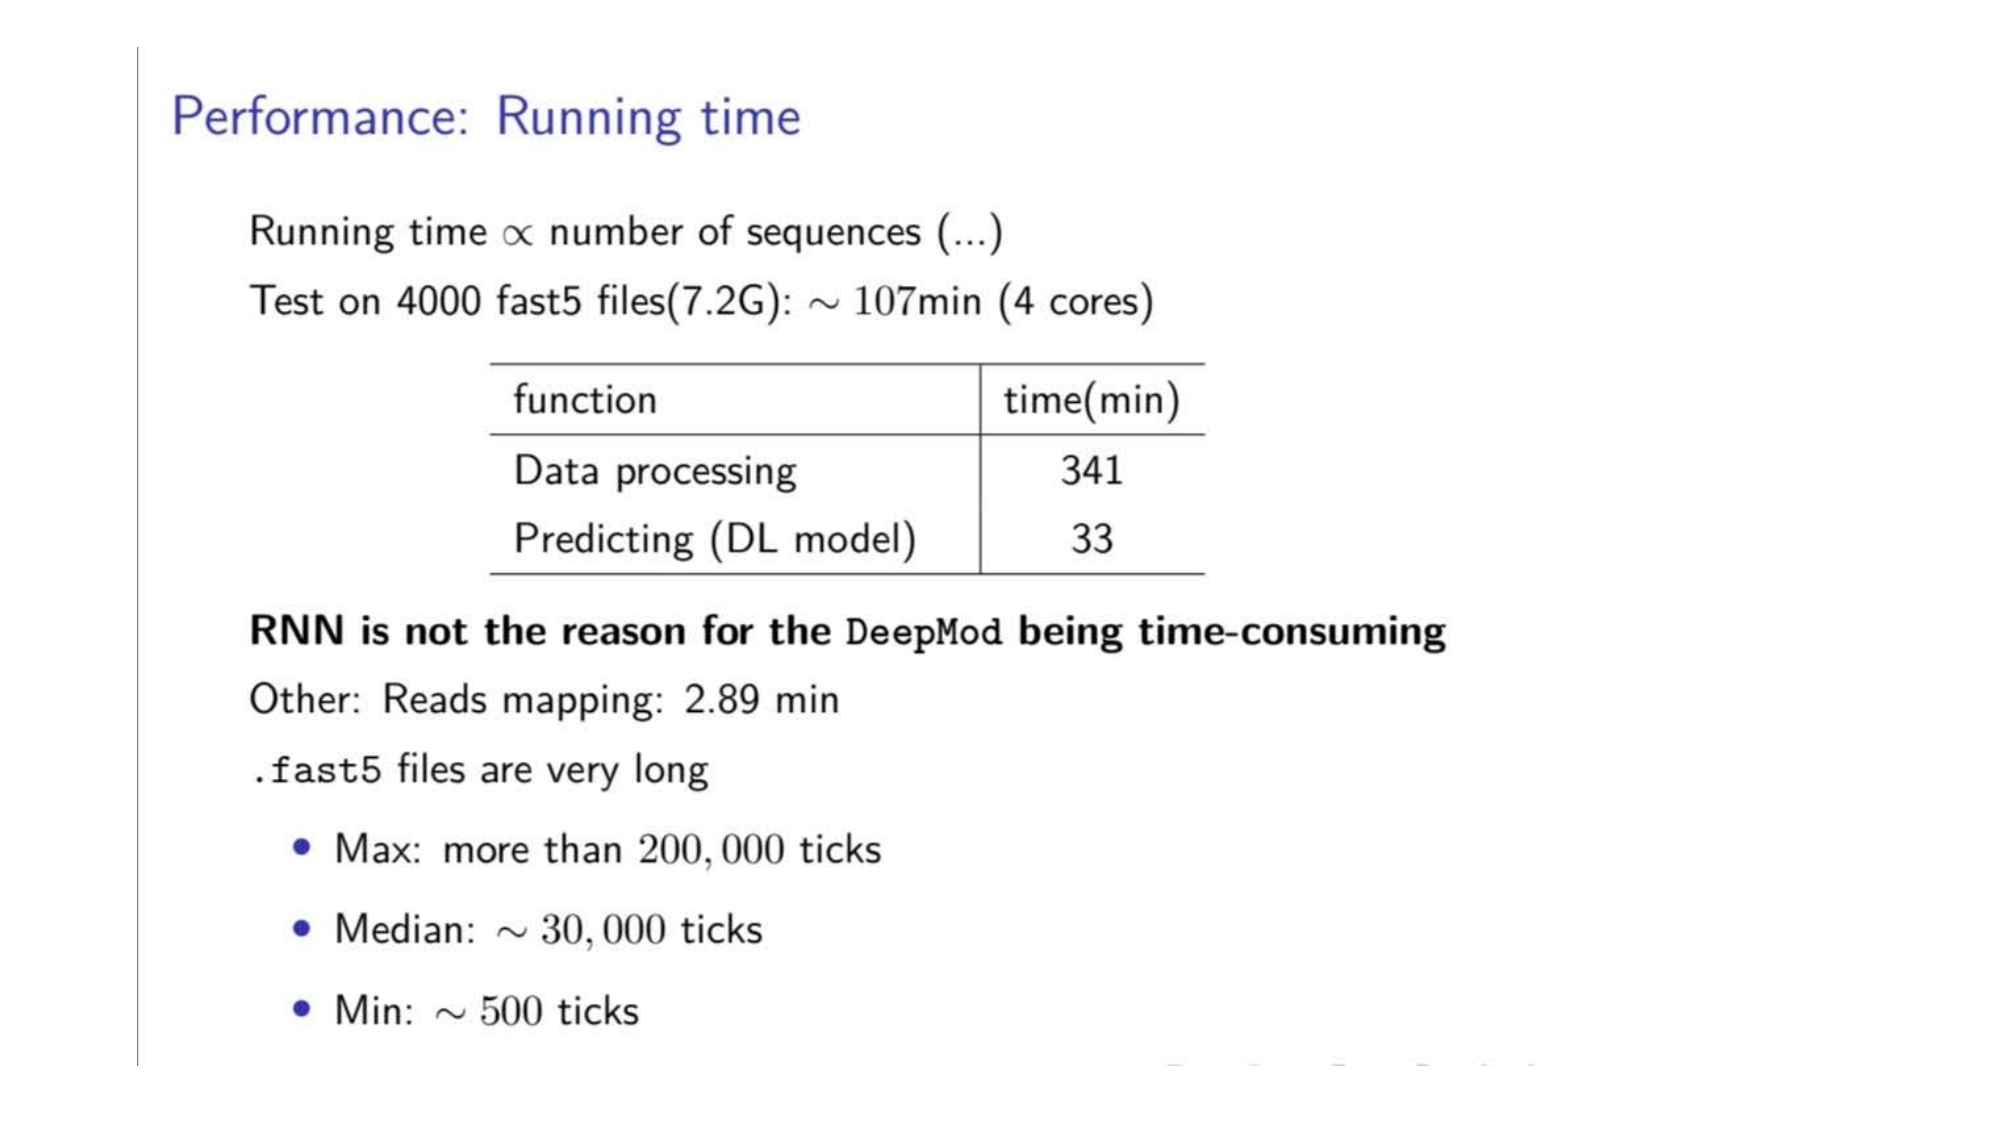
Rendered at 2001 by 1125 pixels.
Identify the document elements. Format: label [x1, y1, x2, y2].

picture [137, 47, 1557, 1066]
